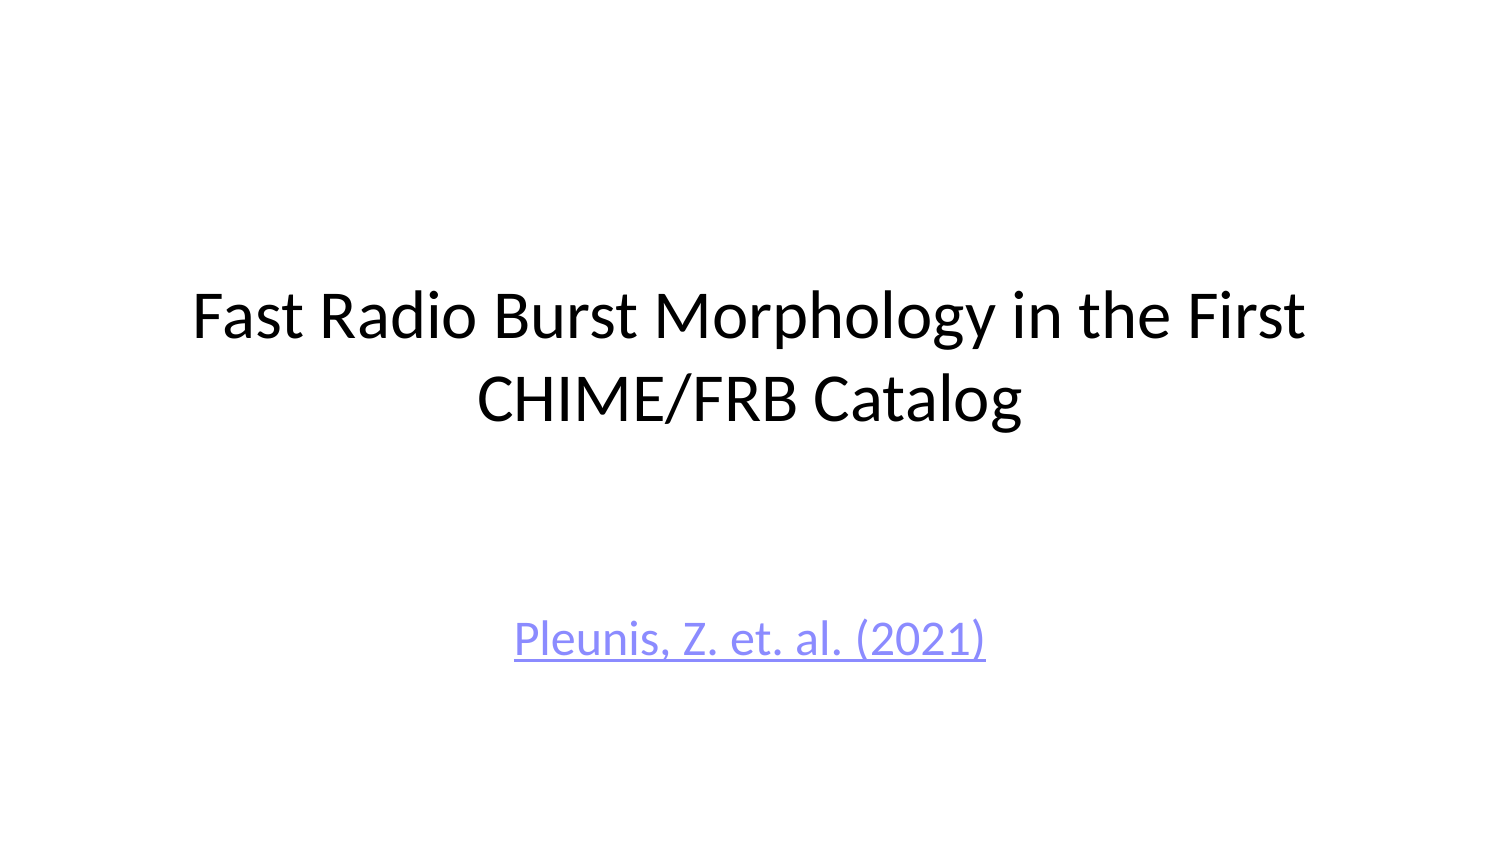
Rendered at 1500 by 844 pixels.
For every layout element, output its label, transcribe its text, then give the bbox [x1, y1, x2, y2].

title Fast Radio Burst Morphology in the First CHIME/FRB Catalog [112, 262, 1388, 443]
subtitle Pleunis, Z. et. al. (2021) [225, 478, 1275, 694]
